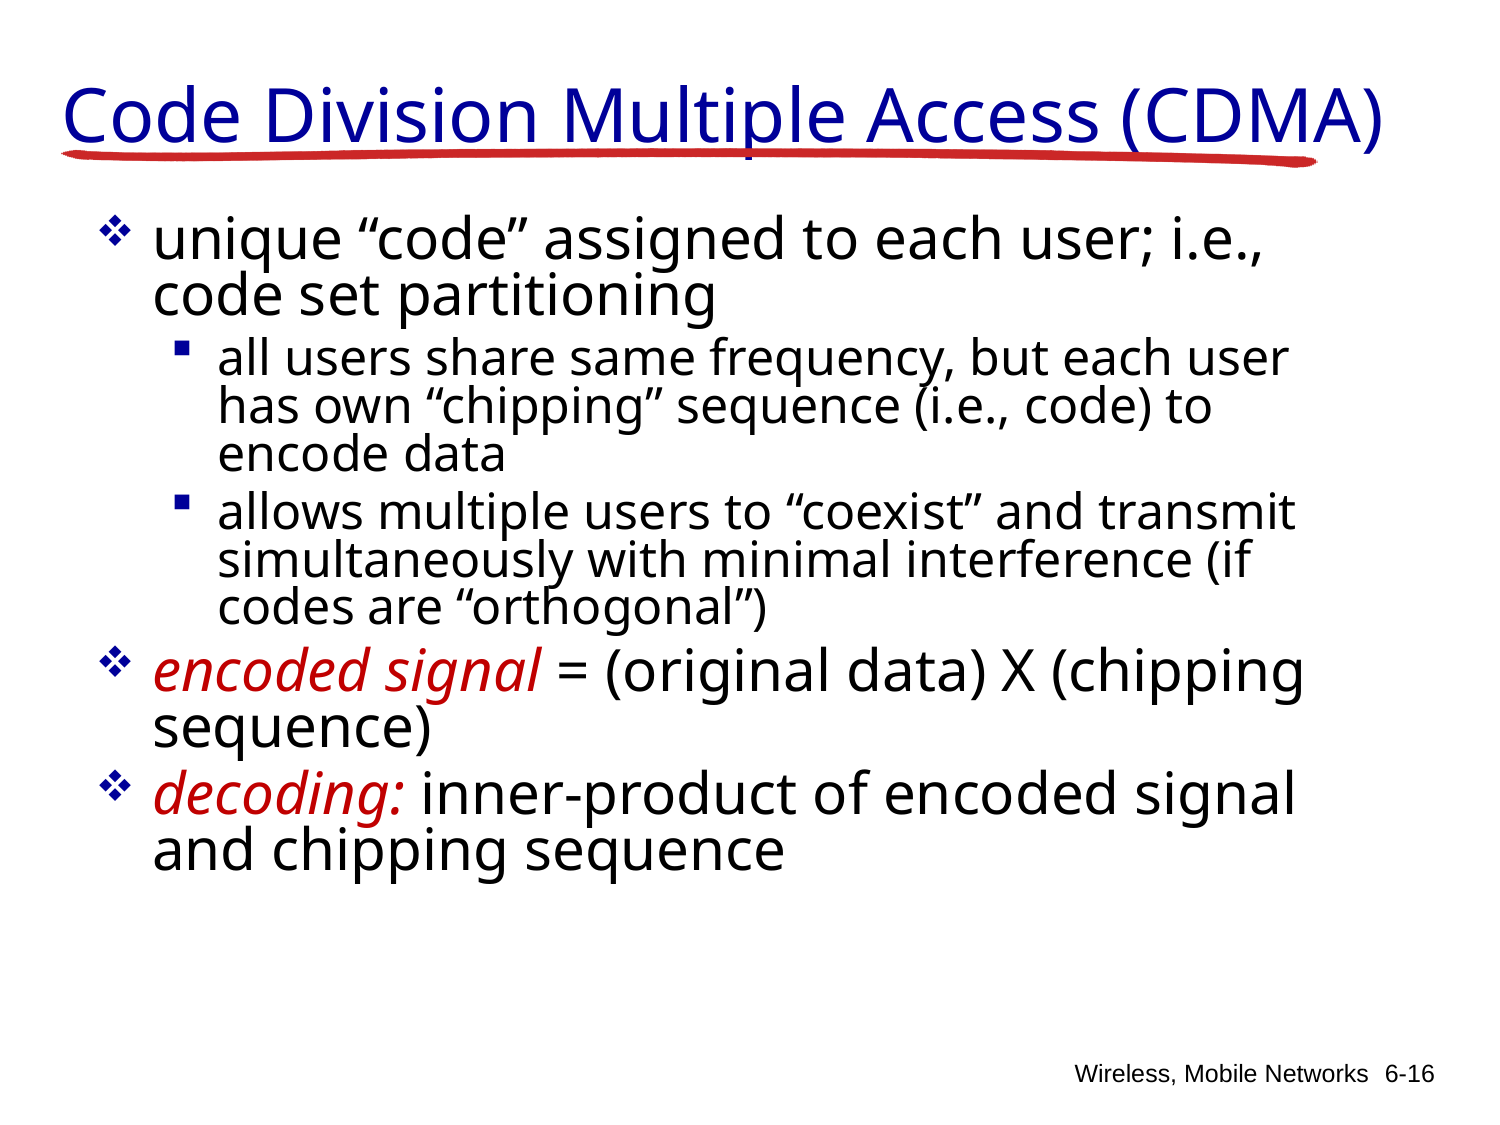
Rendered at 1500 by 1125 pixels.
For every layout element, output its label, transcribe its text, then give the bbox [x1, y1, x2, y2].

title Code Division Multiple Access (CDMA) [46, 18, 1419, 207]
footer Wireless, Mobile Networks [750, 1050, 1339, 1103]
picture [56, 143, 1332, 173]
slide_number 6-16 [1339, 1050, 1450, 1125]
list unique “code” assigned to each user; i.e., code set partitioning all users share same frequency, but each user has own “chipping” sequence (i.e., code) to encode data allows multiple users to “coexist” and transmit simultaneously with minimal interference (if codes are “orthogonal”) encoded signal = (original data) X (chipping sequence) decoding: inner-product of encoded signal and chipping sequence [80, 207, 1383, 971]
